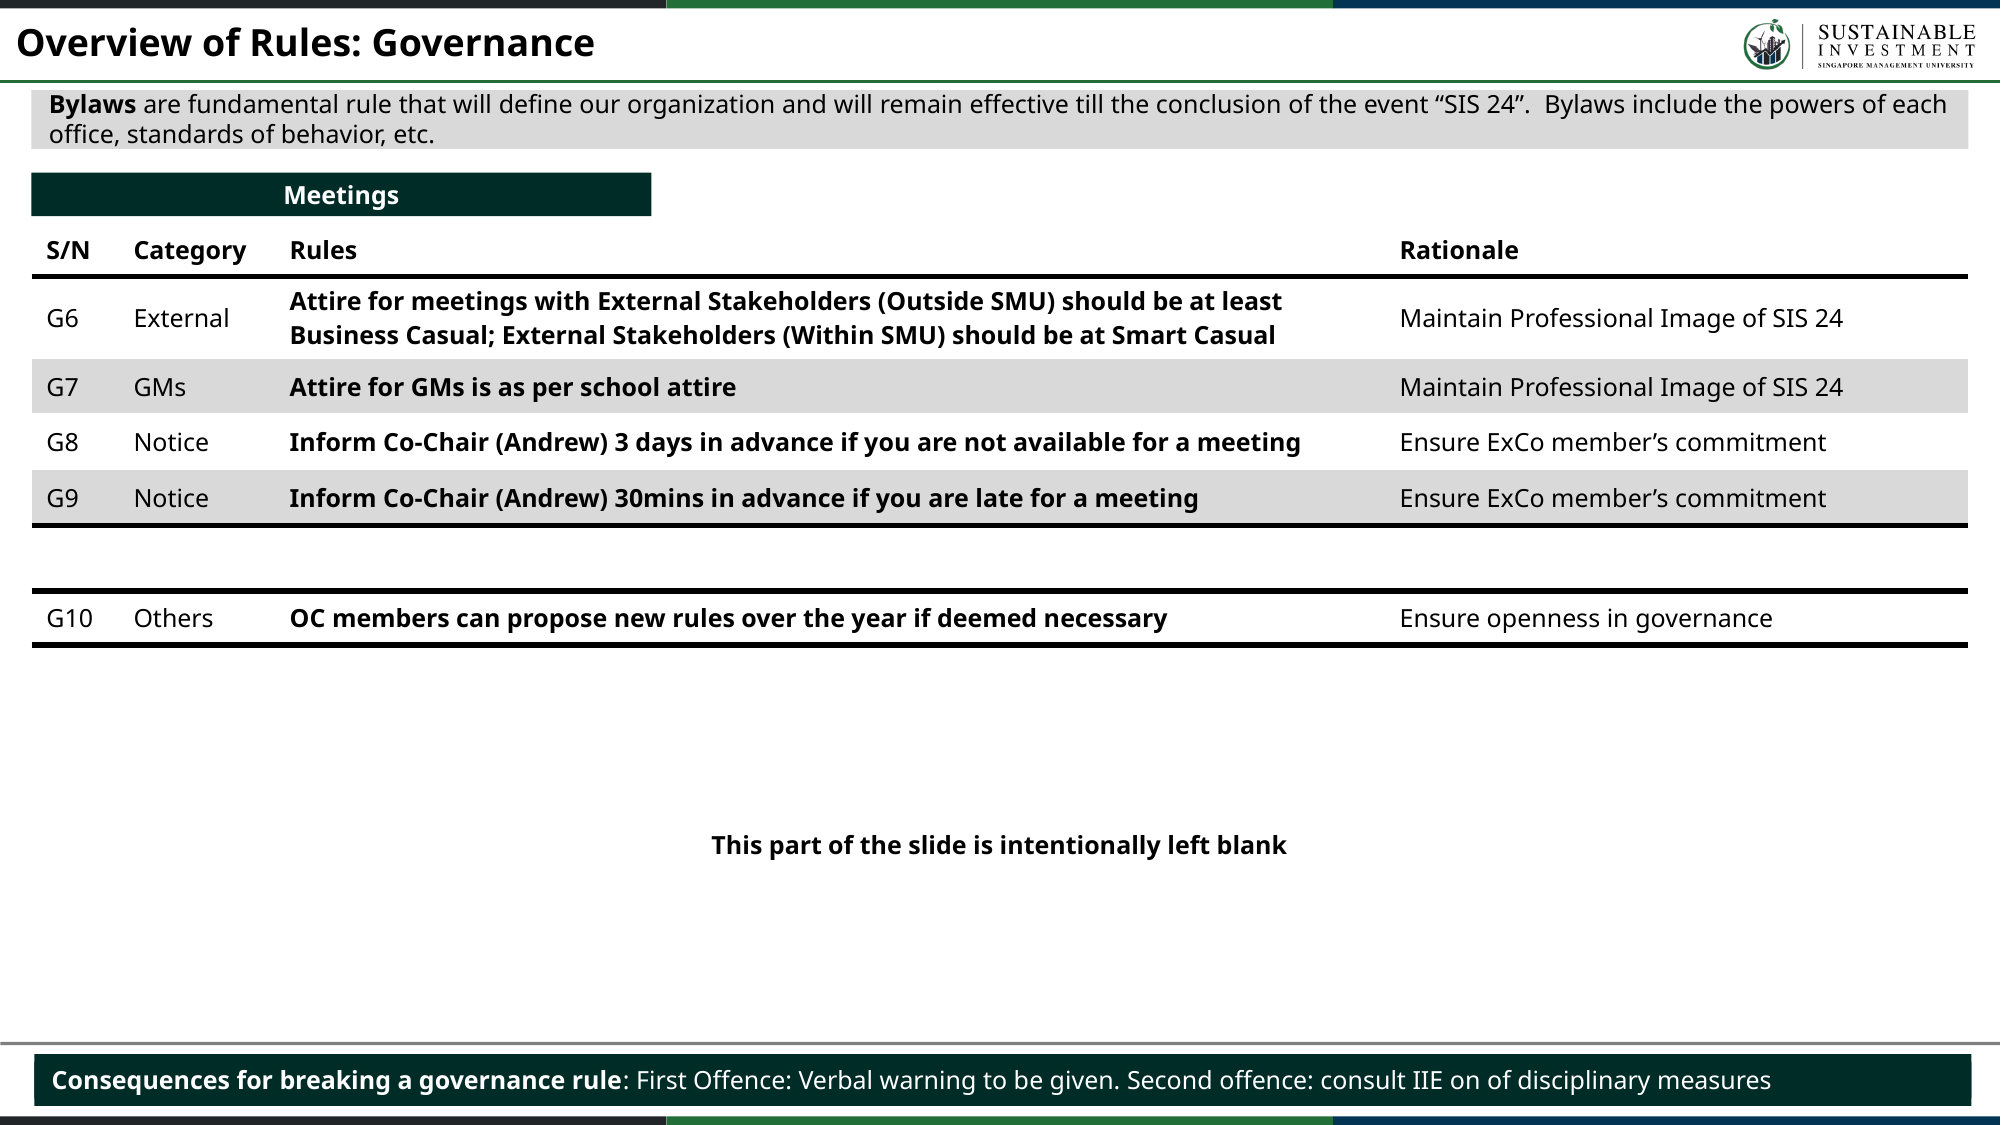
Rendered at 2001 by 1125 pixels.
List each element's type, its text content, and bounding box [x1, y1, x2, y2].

table_cell G8 [32, 413, 119, 470]
table_header Rules [275, 222, 1384, 274]
text_box [30, 89, 37, 97]
table_header Ensure openness in governance [1384, 594, 1968, 642]
table_cell G9 [32, 470, 119, 523]
table_cell Maintain Professional Image of SIS 24 [1384, 359, 1968, 413]
table_cell Attire for meetings with External Stakeholders (Outside SMU) should be at least Business Casual; External Stakeholders (Within SMU) should be at Smart Casual [275, 279, 1384, 359]
table_cell Inform Co-Chair (Andrew) 3 days in advance if you are not available for a meeting [275, 413, 1384, 470]
table_header OC members can propose new rules over the year if deemed necessary [275, 594, 1384, 642]
table_cell G6 [32, 279, 119, 359]
text_box [33, 1053, 40, 1060]
text_box Meetings [30, 172, 653, 217]
table_header Others [119, 594, 275, 642]
table_cell Attire for GMs is as per school attire [275, 359, 1384, 413]
table_cell External [119, 279, 275, 359]
list Overview of Rules: Governance [15, 18, 1985, 71]
table_cell G7 [32, 359, 119, 413]
table_cell Notice [119, 470, 275, 523]
text_box [30, 136, 1969, 150]
text_box Bylaws are fundamental rule that will define our organization and will remain effective till the conclusion of the event “SIS 24”. Bylaws include the powers of each office, standards of behavior, etc. [30, 89, 1970, 148]
table_cell Inform Co-Chair (Andrew) 30mins in advance if you are late for a meeting [275, 470, 1384, 523]
table_cell Ensure ExCo member’s commitment [1384, 470, 1968, 523]
table_cell Notice [119, 413, 275, 470]
table_header S/N [32, 222, 119, 274]
table_header Rationale [1384, 222, 1968, 274]
table_header Category [119, 222, 275, 274]
table_header G10 [32, 594, 119, 642]
table_cell Ensure ExCo member’s commitment [1384, 413, 1968, 470]
table_cell Maintain Professional Image of SIS 24 [1384, 279, 1968, 359]
text_box Consequences for breaking a governance rule: First Offence: Verbal warning to be given. Second offence: consult IIE on of disciplinary measures [33, 1053, 1973, 1107]
table_cell GMs [119, 359, 275, 413]
text_box This part of the slide is intentionally left blank [646, 818, 1353, 871]
